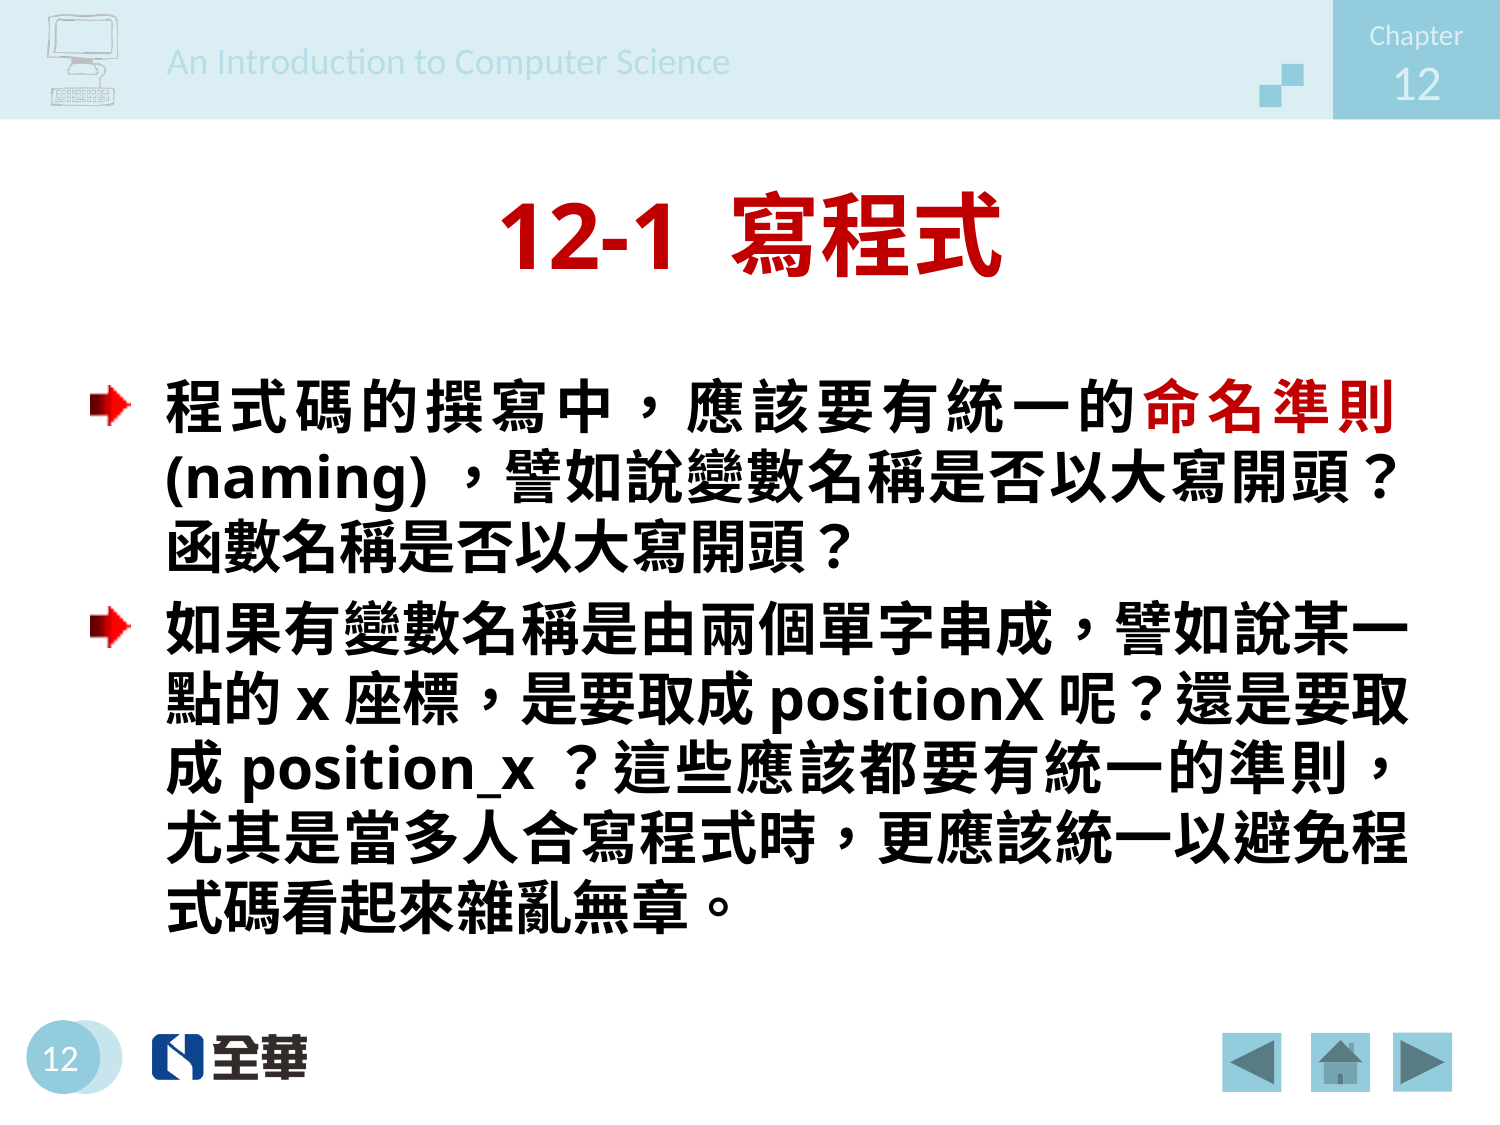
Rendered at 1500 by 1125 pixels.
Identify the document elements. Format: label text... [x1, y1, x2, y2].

title 12-1 寫程式 [75, 138, 1425, 327]
list 程式碼的撰寫中，應該要有統一的命名準則(naming)，譬如說變數名稱是否以大寫開頭？函數名稱是否以大寫開頭？ 如果有變數名稱是由兩個單字串成，譬如說某一點的x座標，是要取成positionX呢？還是要取成position_x？這些應該都要有統一的準則，尤其是當多人合寫程式時，更應該統一以避免程式碼看起來雜亂無章。 [75, 363, 1425, 1005]
picture [152, 1034, 307, 1080]
picture [90, 385, 131, 426]
picture [47, 14, 118, 106]
picture [90, 606, 131, 648]
